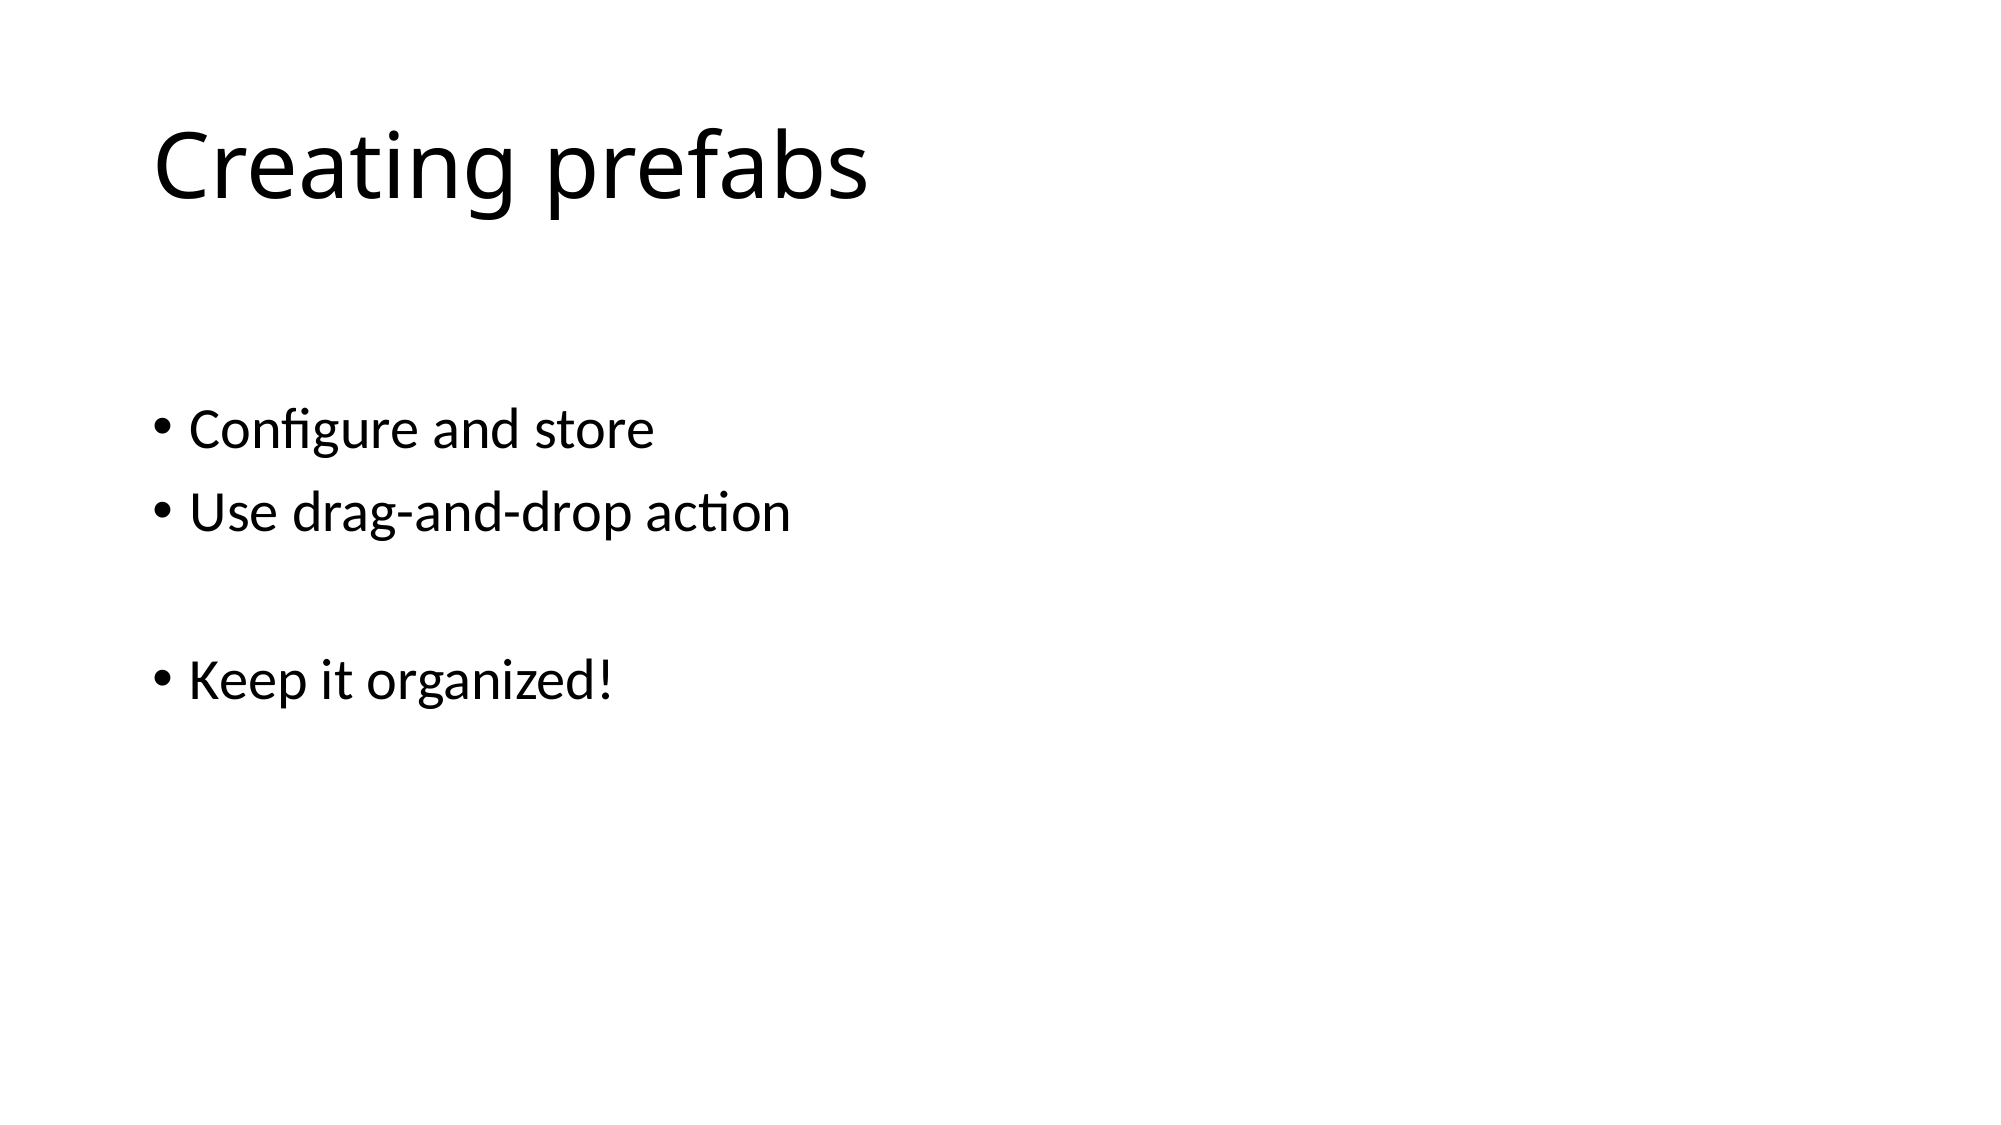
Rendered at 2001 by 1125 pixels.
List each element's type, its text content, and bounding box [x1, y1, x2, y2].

list Configure and store Use drag-and-drop action Keep it organized! [137, 299, 1863, 1014]
title Creating prefabs [137, 59, 1863, 278]
